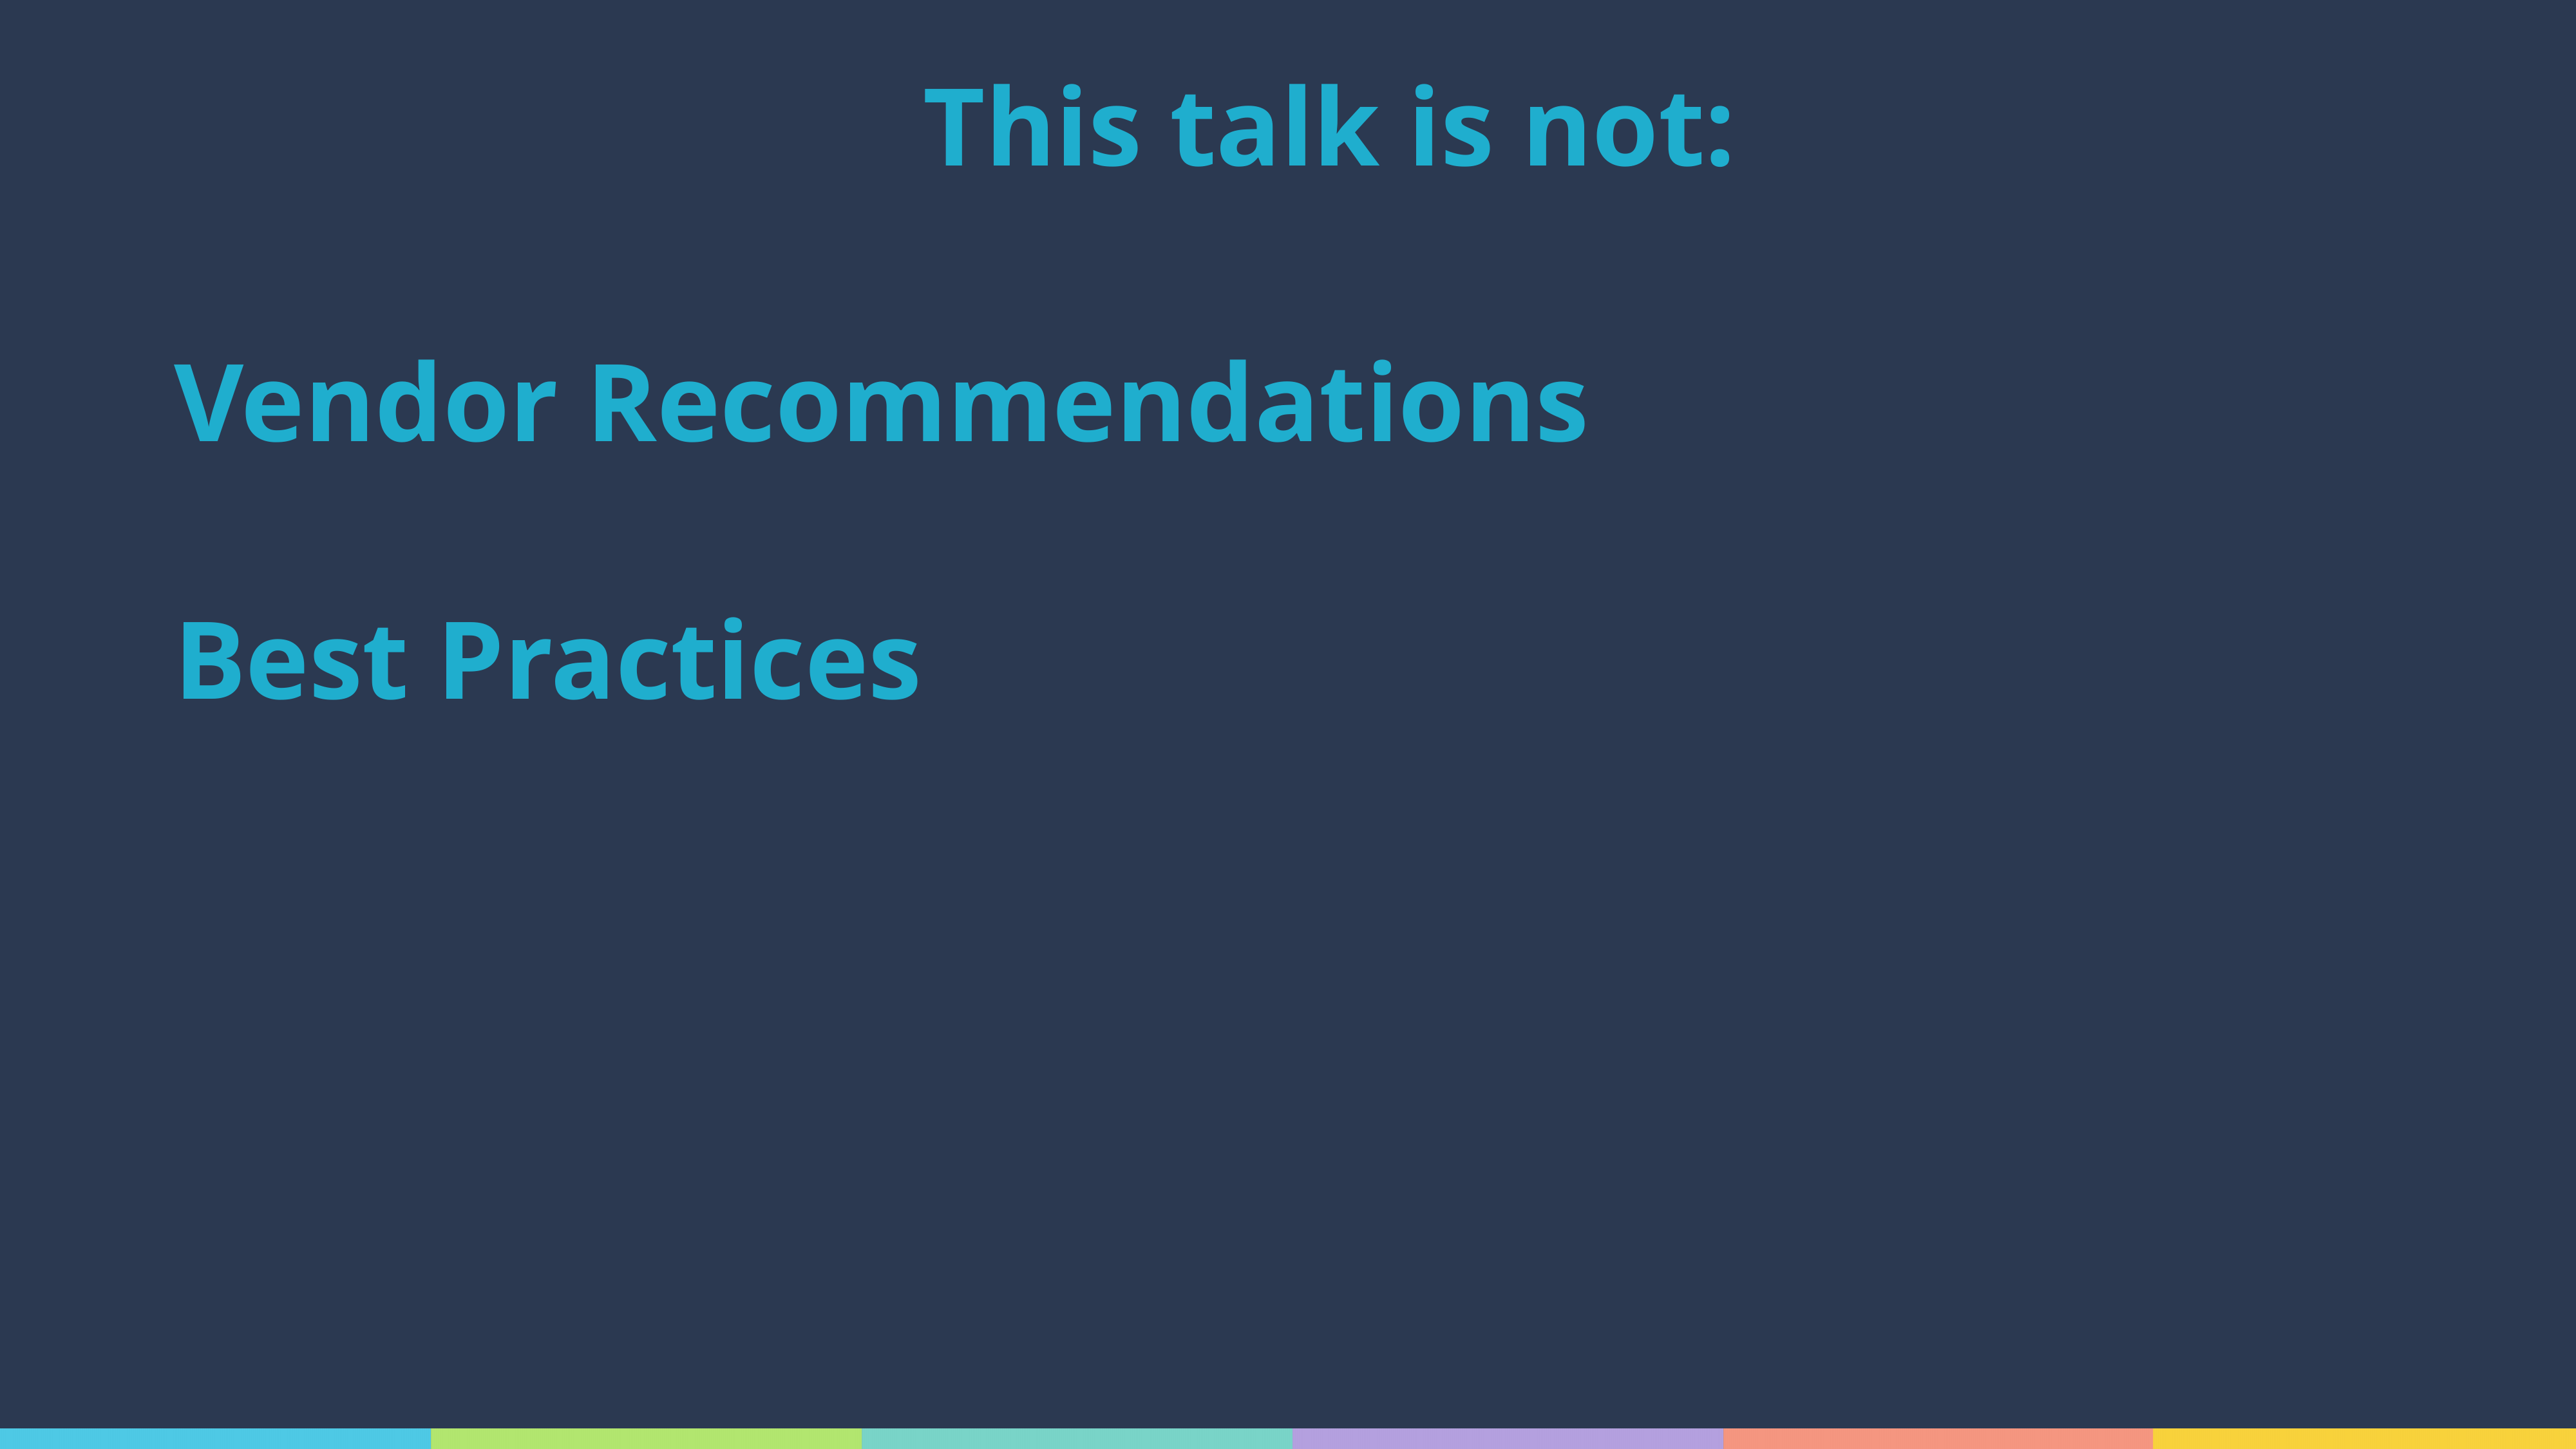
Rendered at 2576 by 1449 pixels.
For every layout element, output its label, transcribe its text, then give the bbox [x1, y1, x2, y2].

text_box Vendor Recommendations Best Practices [169, 329, 2491, 983]
picture [0, 1428, 2576, 1449]
title This talk is not: [140, 10, 2519, 252]
